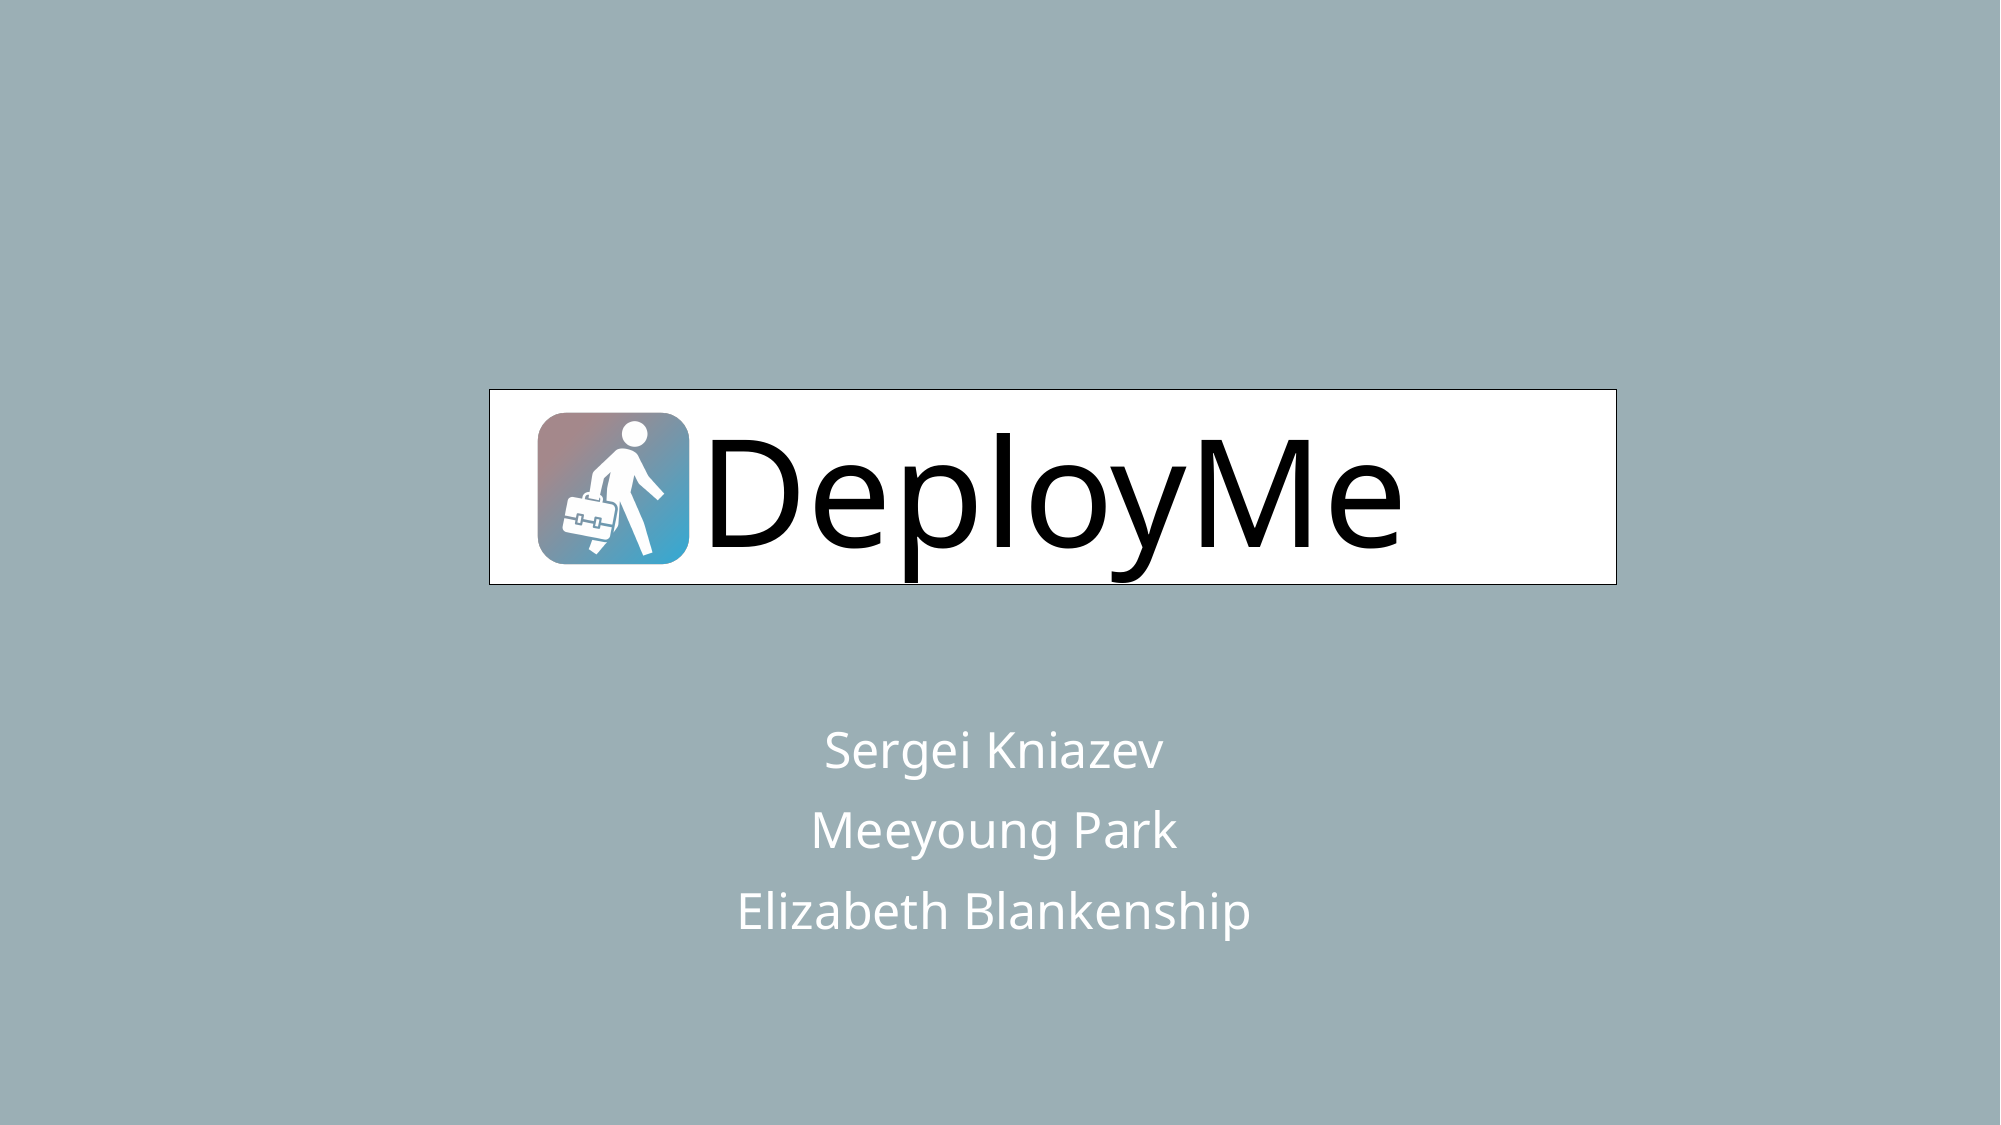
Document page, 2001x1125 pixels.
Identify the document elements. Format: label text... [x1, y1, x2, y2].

text_box DeployMe [489, 389, 1617, 585]
picture [537, 412, 690, 565]
subtitle Sergei Kniazev Meeyoung Park Elizabeth Blankenship [436, 710, 1553, 1034]
